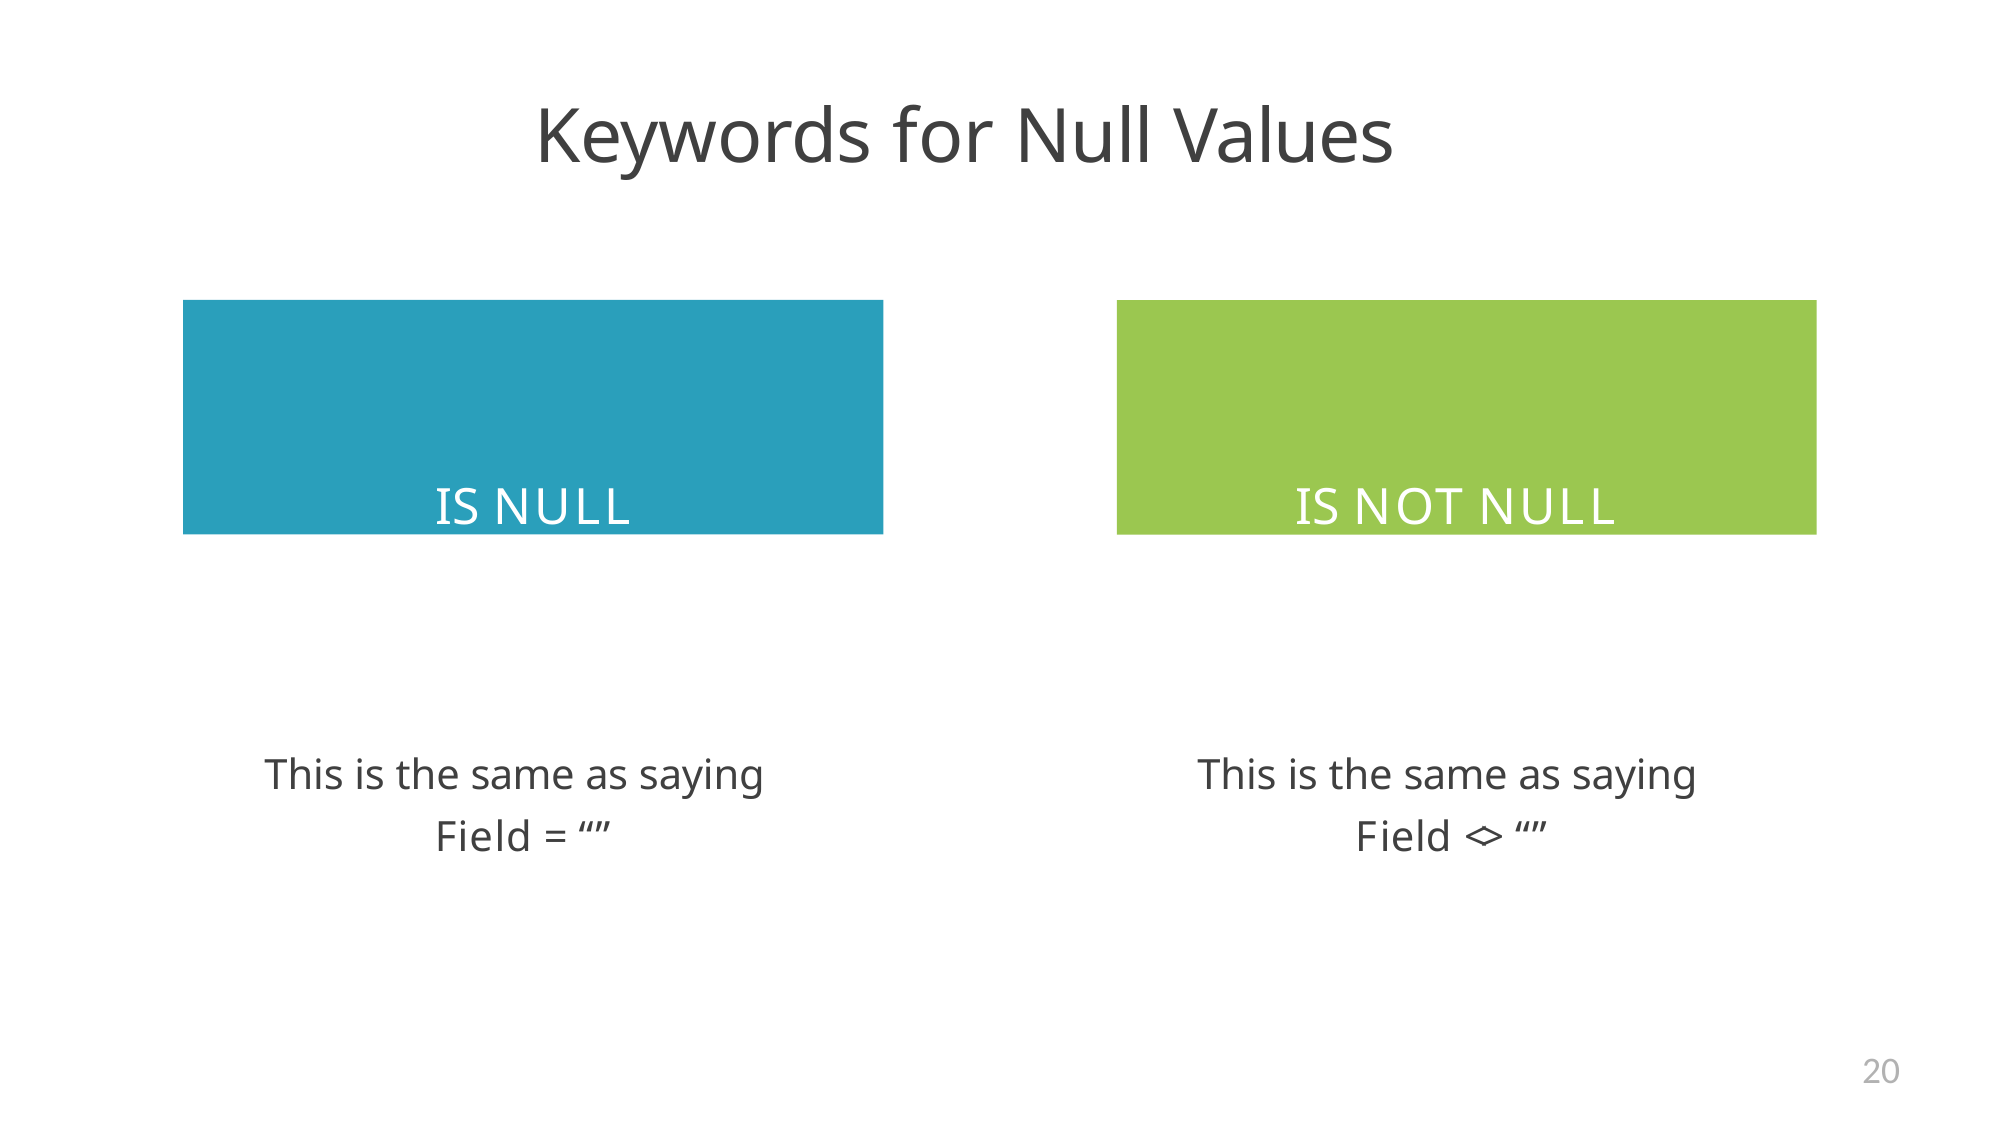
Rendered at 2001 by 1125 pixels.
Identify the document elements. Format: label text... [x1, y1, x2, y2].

text_box IS NOT NULL [1116, 300, 1817, 535]
text_box This is the same as saying Field = “” [262, 733, 806, 861]
title Keywords for Null Values [532, 85, 1453, 276]
slide_number 20 [1440, 1046, 1900, 1103]
text_box This is the same as saying Field <> “” [1195, 733, 1739, 861]
text_box IS NULL [183, 299, 884, 535]
